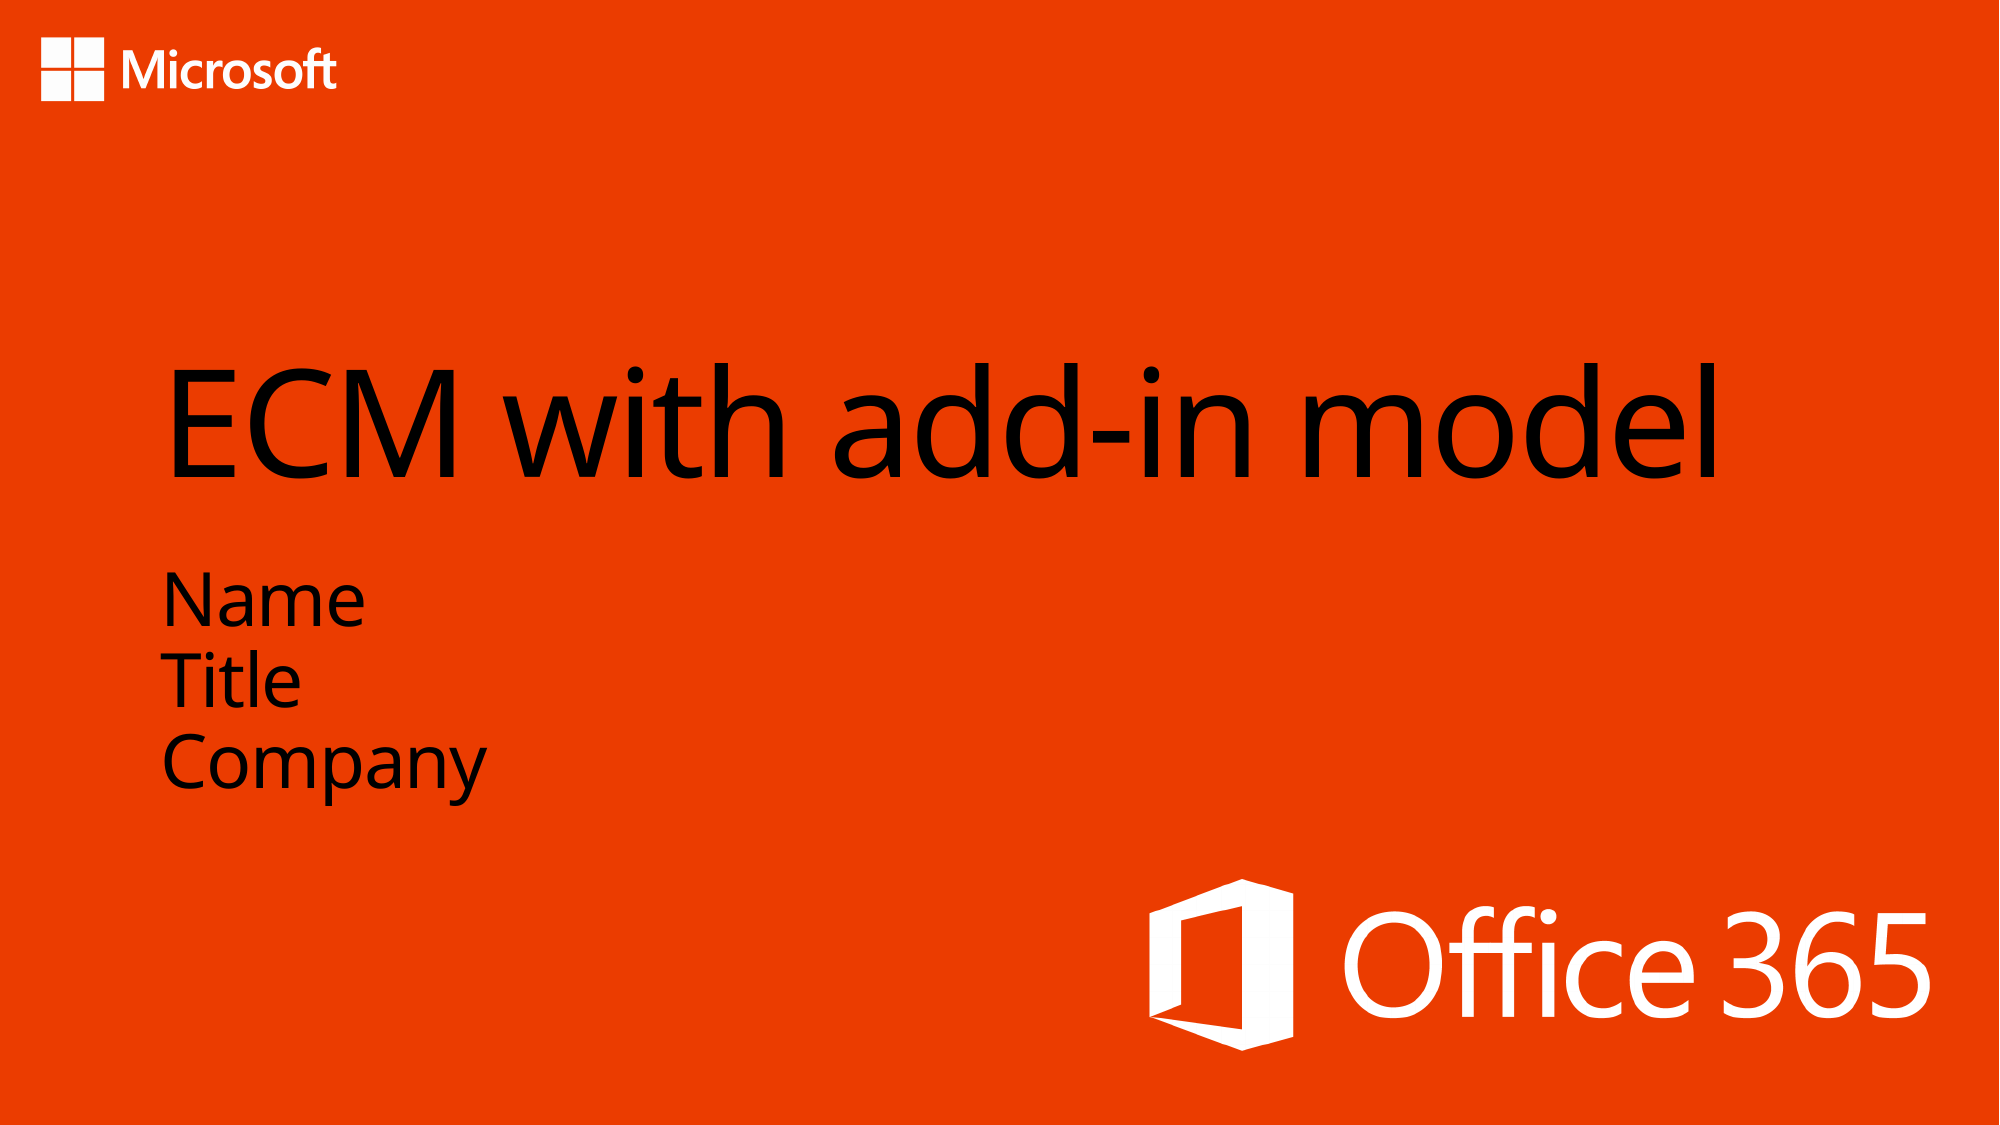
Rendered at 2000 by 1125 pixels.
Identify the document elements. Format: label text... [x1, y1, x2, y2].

picture [0, 0, 377, 139]
list Name Title Company [160, 561, 1840, 644]
title ECM with add-in model [160, 346, 1840, 510]
picture [1075, 804, 2000, 1125]
